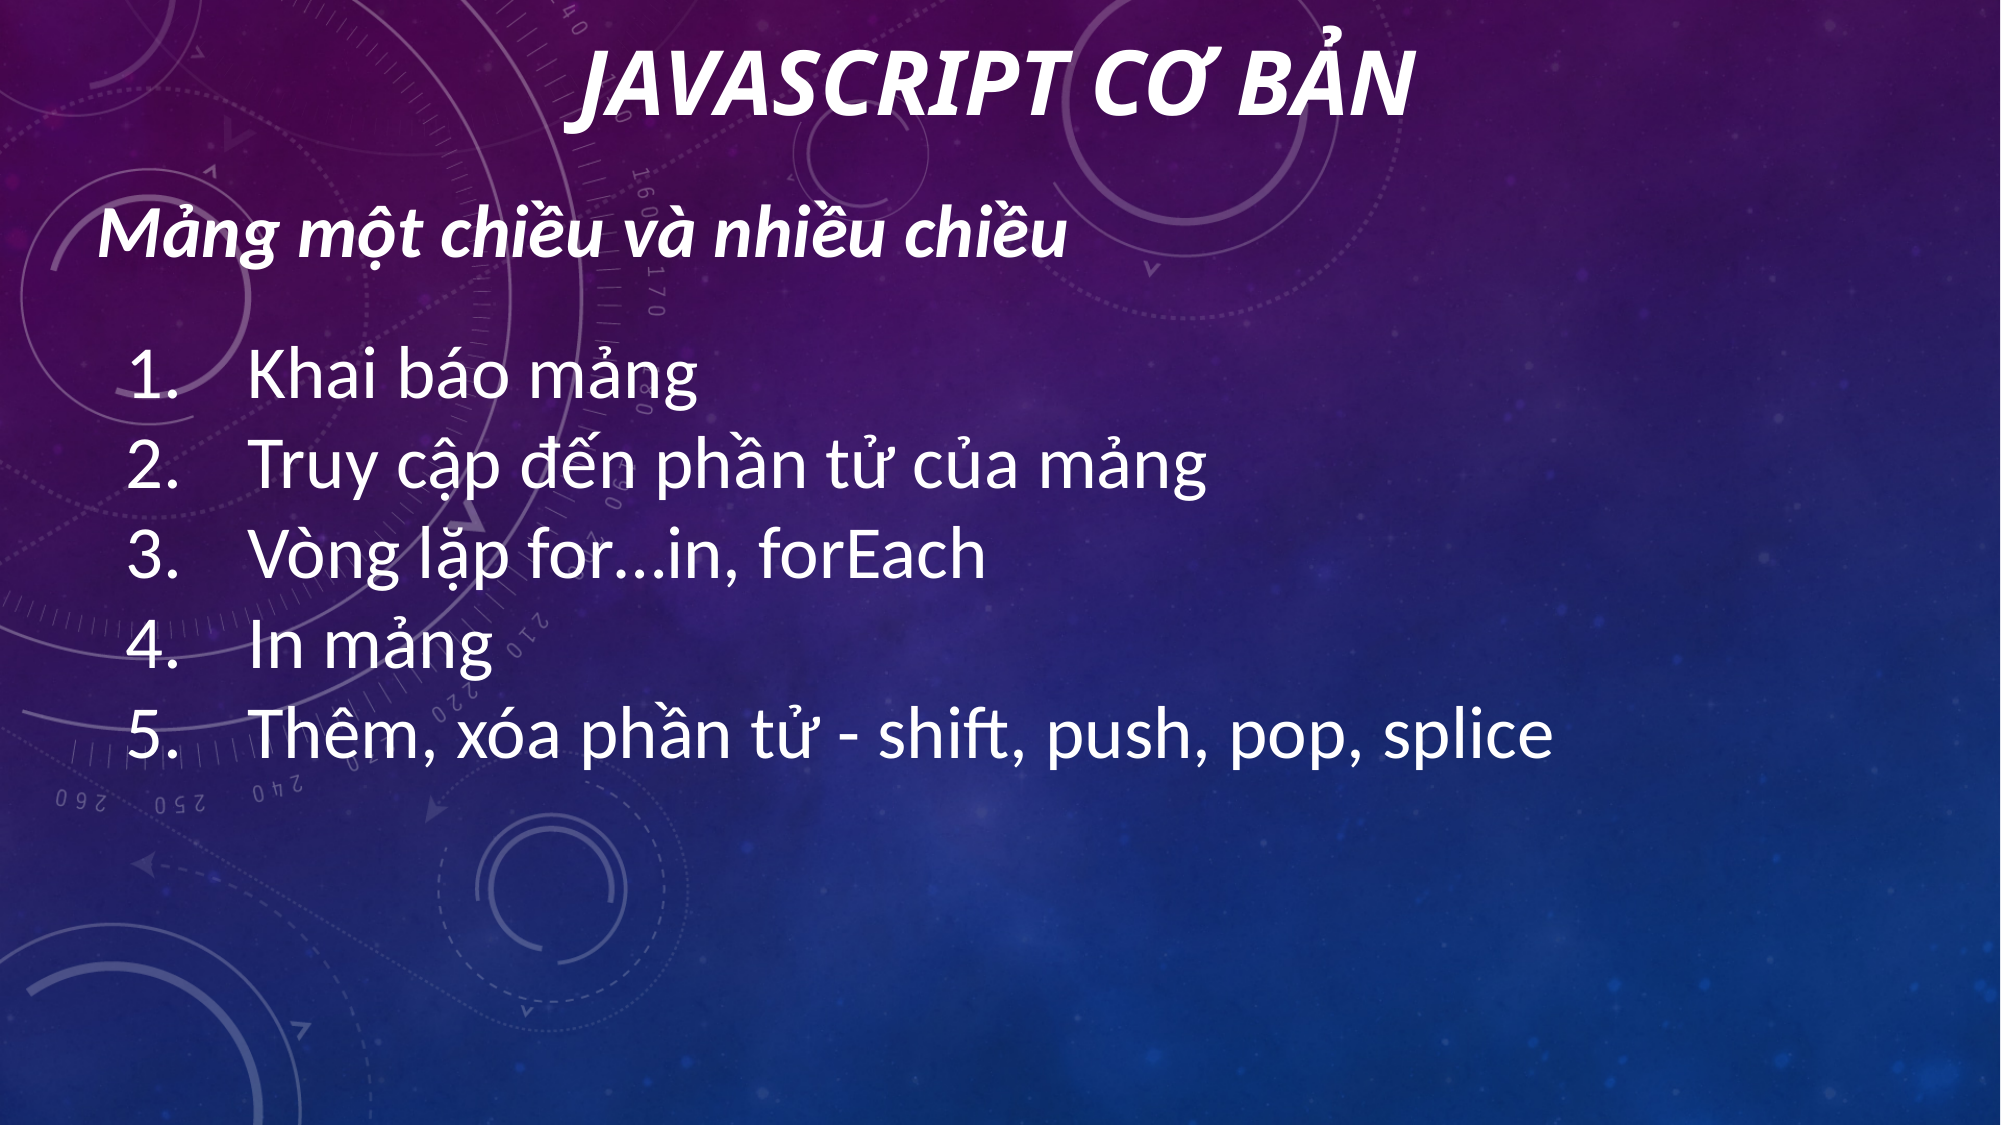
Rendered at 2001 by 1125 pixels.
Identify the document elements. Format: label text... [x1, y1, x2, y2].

text_box Khai báo mảng Truy cập đến phần tử của mảng Vòng lặp for…in, forEach In mảng Thêm, xóa phần tử - shift, push, pop, splice [110, 316, 1931, 872]
title Javascript cơ bản [407, 17, 1589, 141]
text_box Mảng một chiều và nhiều chiều [82, 175, 1902, 281]
picture [0, 0, 2001, 1125]
